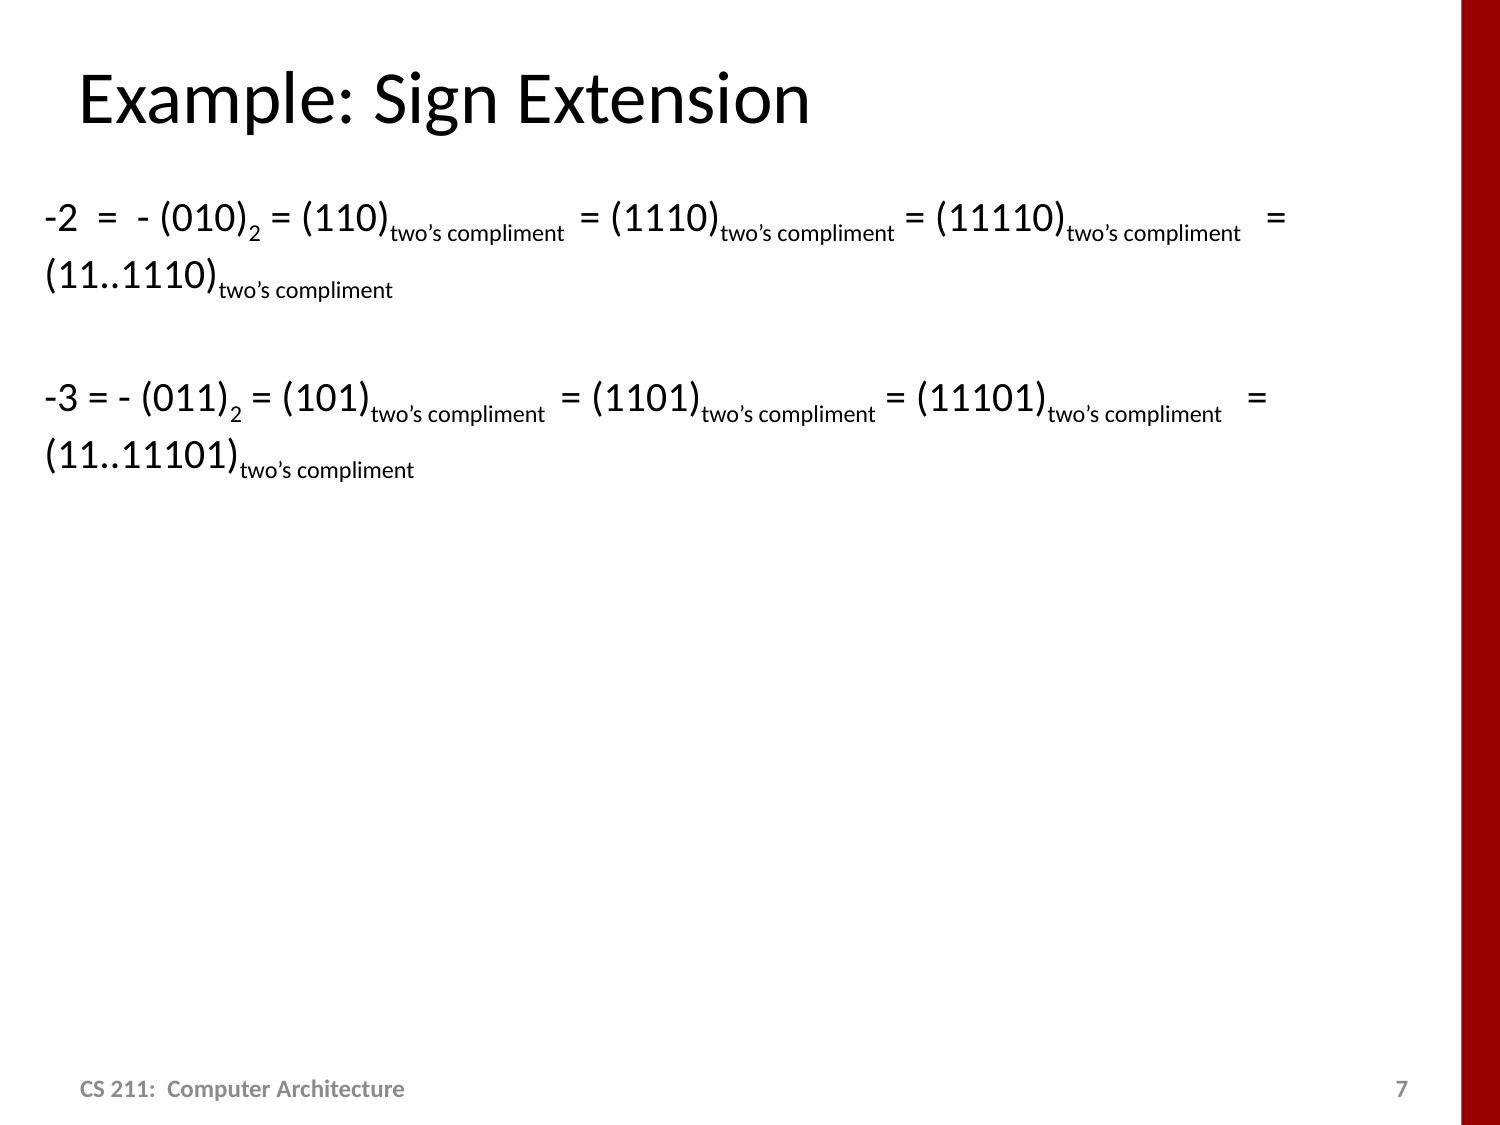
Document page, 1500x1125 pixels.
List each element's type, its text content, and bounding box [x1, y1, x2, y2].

list -2 = - (010)2 = (110)two’s compliment = (1110)two’s compliment = (11110)two’s compliment = (11..1110)two’s compliment -3 = - (011)2 = (101)two’s compliment = (1101)two’s compliment = (11101)two’s compliment = (11..11101)two’s compliment [29, 181, 1500, 1033]
title Example: Sign Extension [63, 30, 1310, 157]
footer CS 211: Computer Architecture [65, 1057, 572, 1118]
